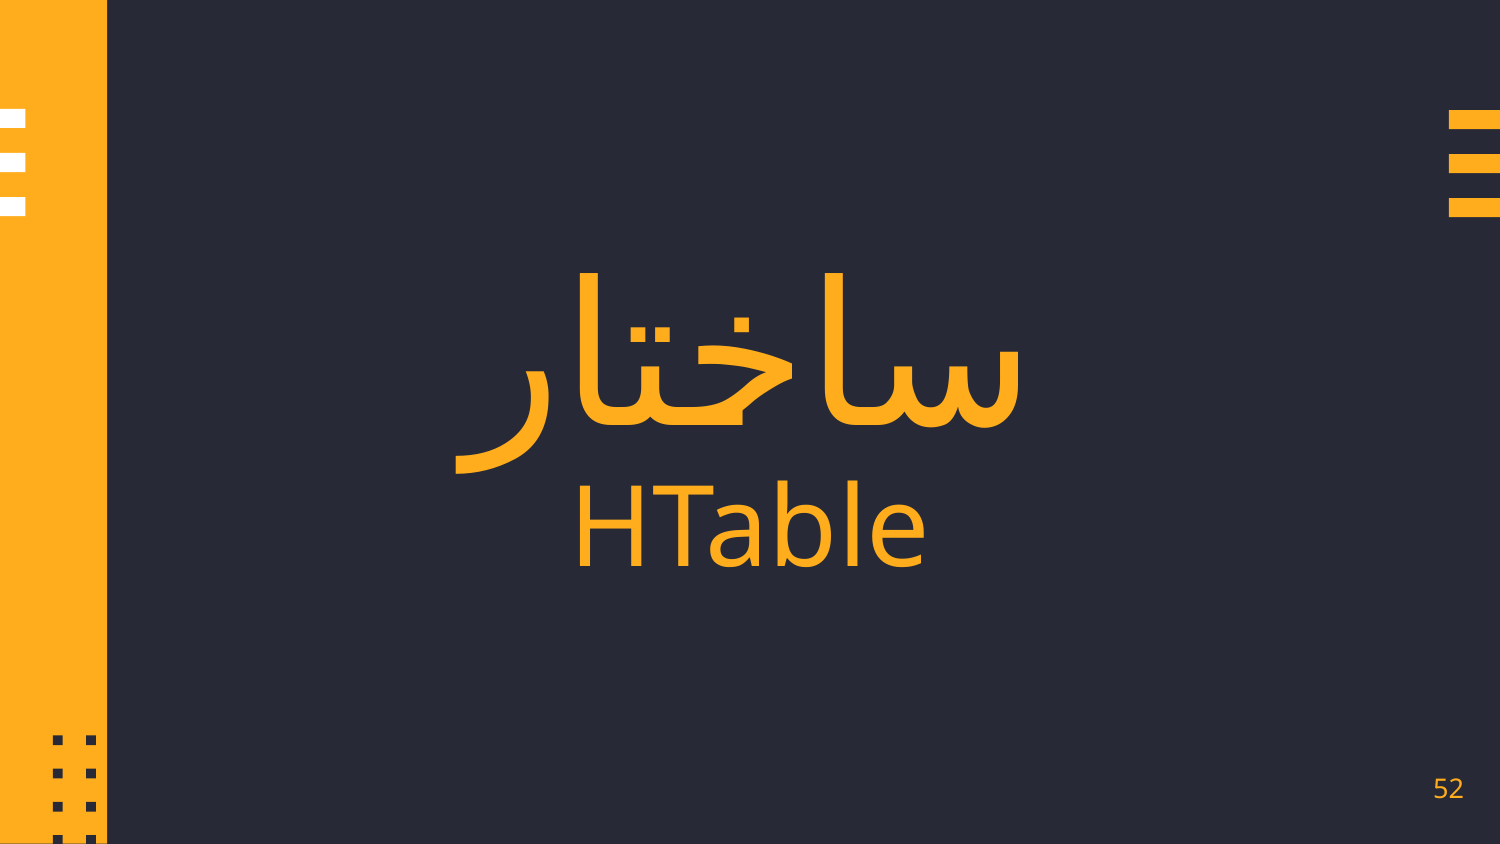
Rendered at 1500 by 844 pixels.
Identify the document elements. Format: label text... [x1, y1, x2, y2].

slide_number 52 [1395, 736, 1500, 844]
title ساختار HTable [160, 326, 1340, 517]
